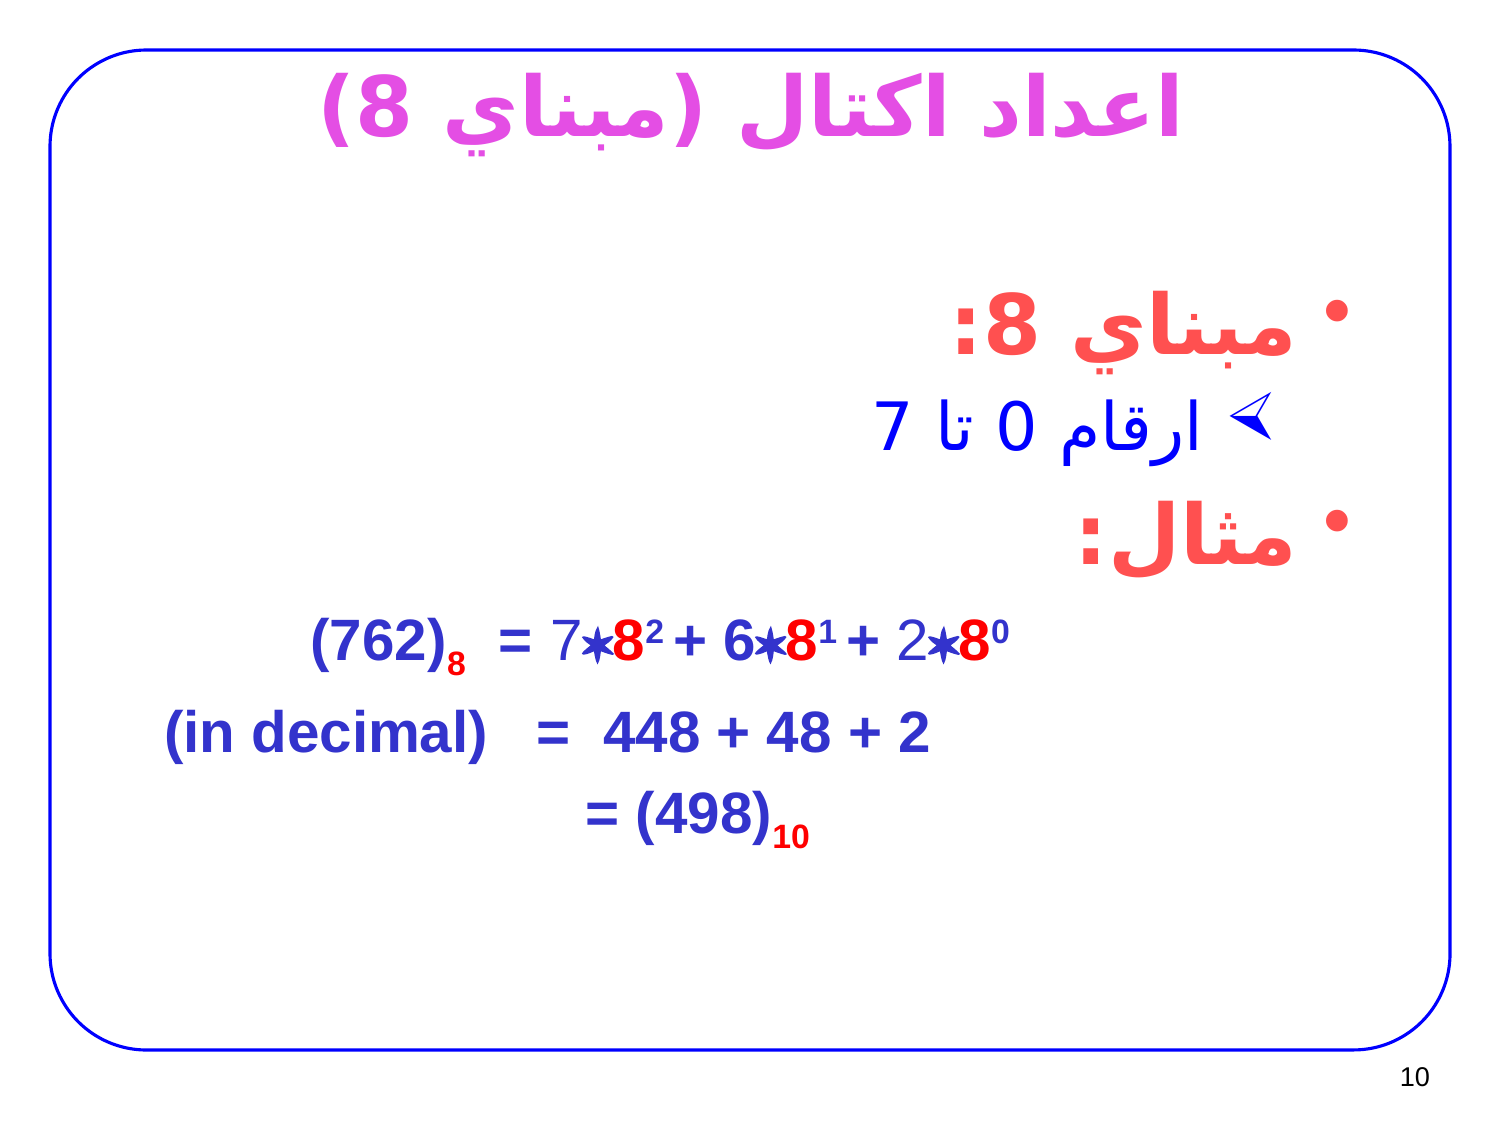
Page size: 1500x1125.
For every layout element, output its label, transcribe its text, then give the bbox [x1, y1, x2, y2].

title اعداد اکتال (مبناي 8) [113, 66, 1389, 140]
slide_number 10 [1351, 1047, 1444, 1104]
list مبناي 8: ارقام 0 تا 7 مثال: (762)8 = 782 + 681 + 280 (in decimal) = 448 + 48 + 2 = (498)10 [147, 262, 1371, 1005]
